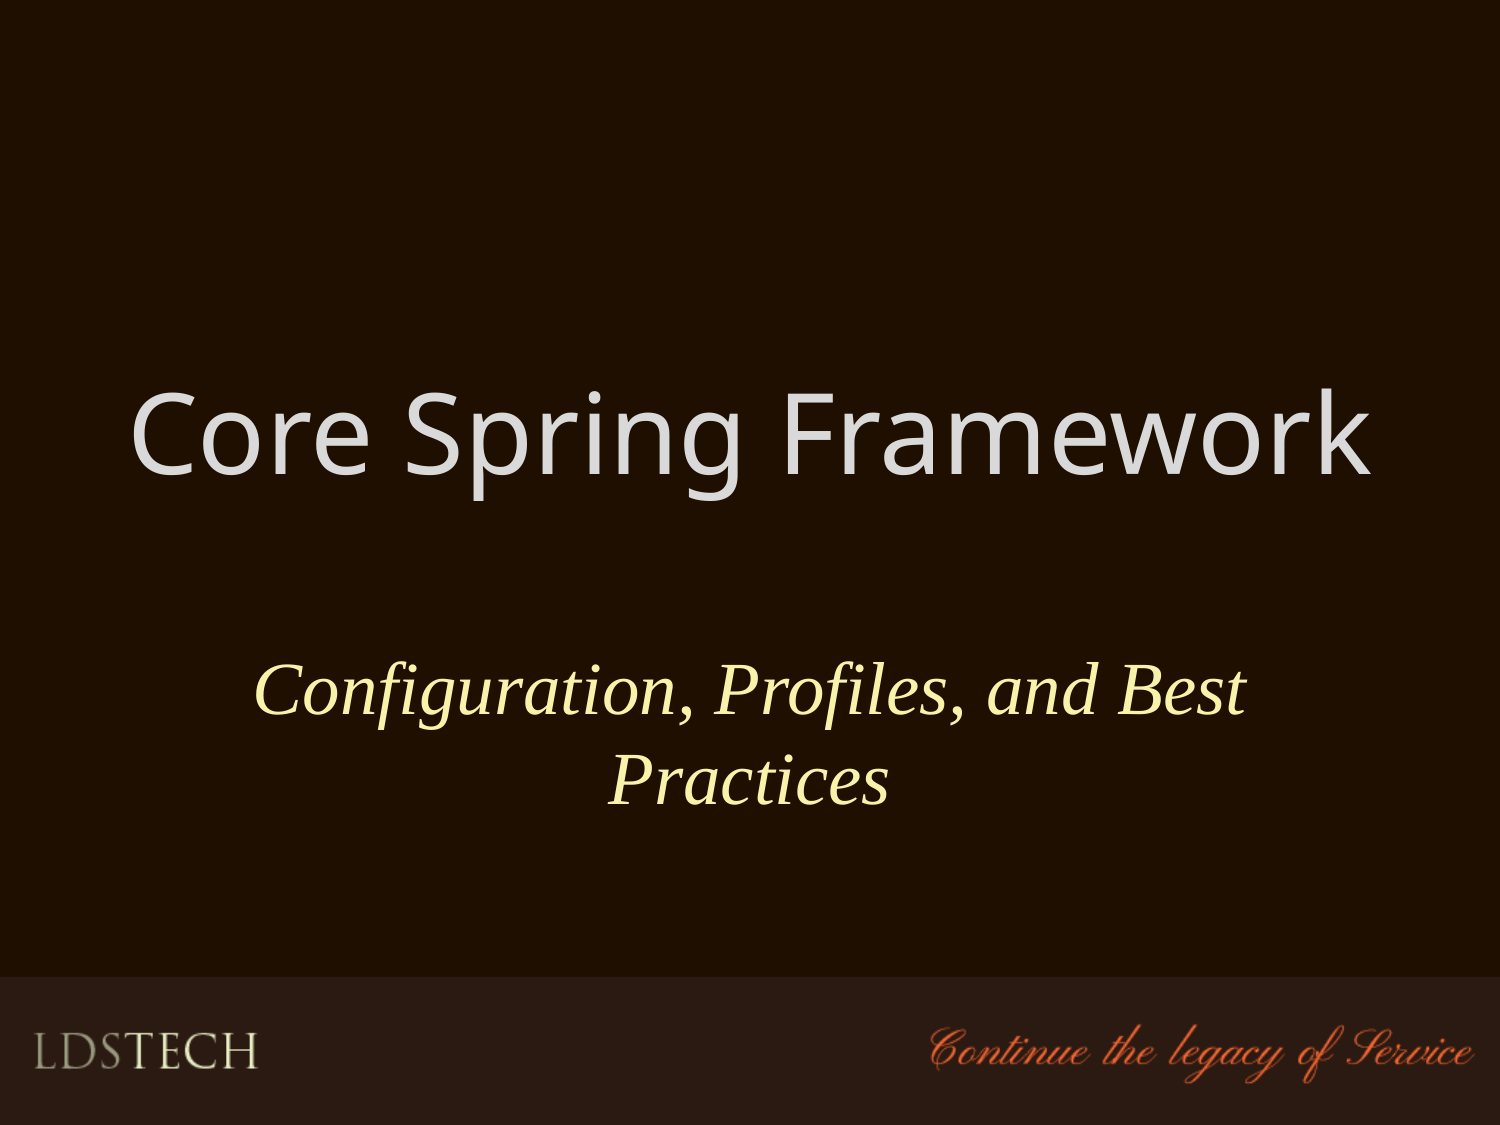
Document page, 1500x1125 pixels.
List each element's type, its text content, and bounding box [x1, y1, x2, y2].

picture [0, 977, 1500, 1125]
text_box Configuration, Profiles, and Best Practices [112, 575, 1388, 825]
title Core Spring Framework [112, 87, 1388, 504]
